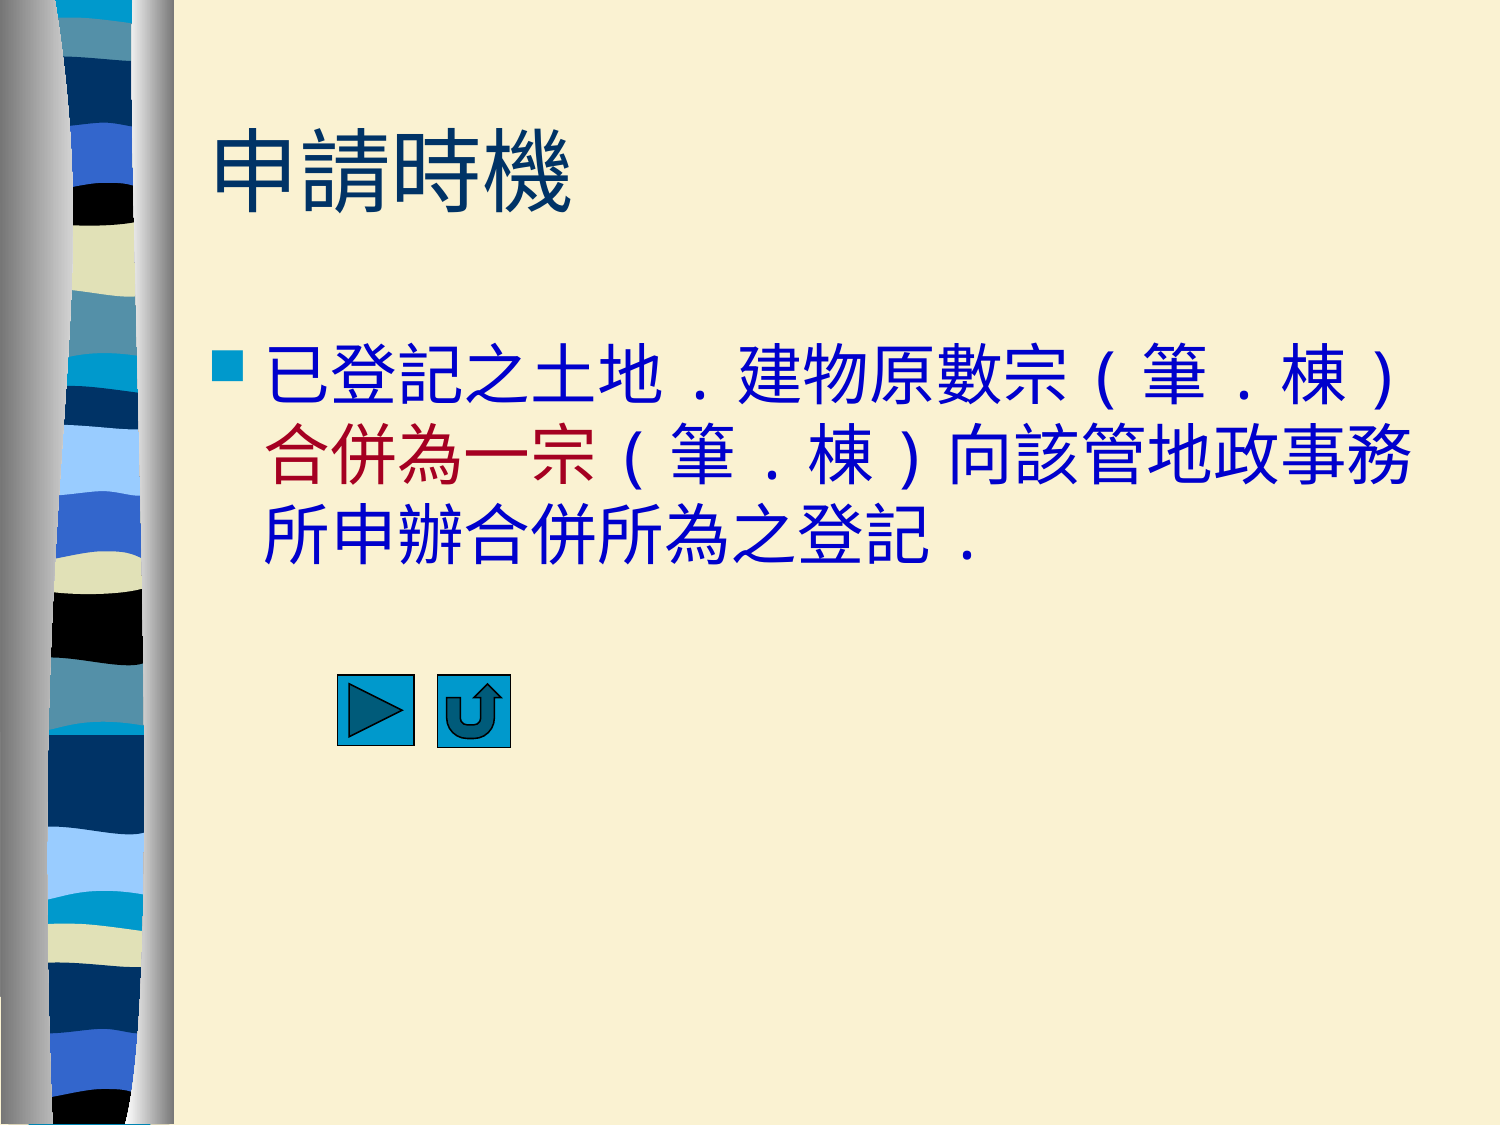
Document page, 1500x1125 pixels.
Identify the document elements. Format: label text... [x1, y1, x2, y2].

title 申請時機 [192, 75, 1468, 263]
list 已登記之土地.建物原數宗(筆.棟)合併為一宗(筆.棟)向該管地政事務所申辦合併所為之登記. [192, 324, 1468, 1000]
text_box [437, 674, 511, 748]
text_box [337, 675, 414, 746]
